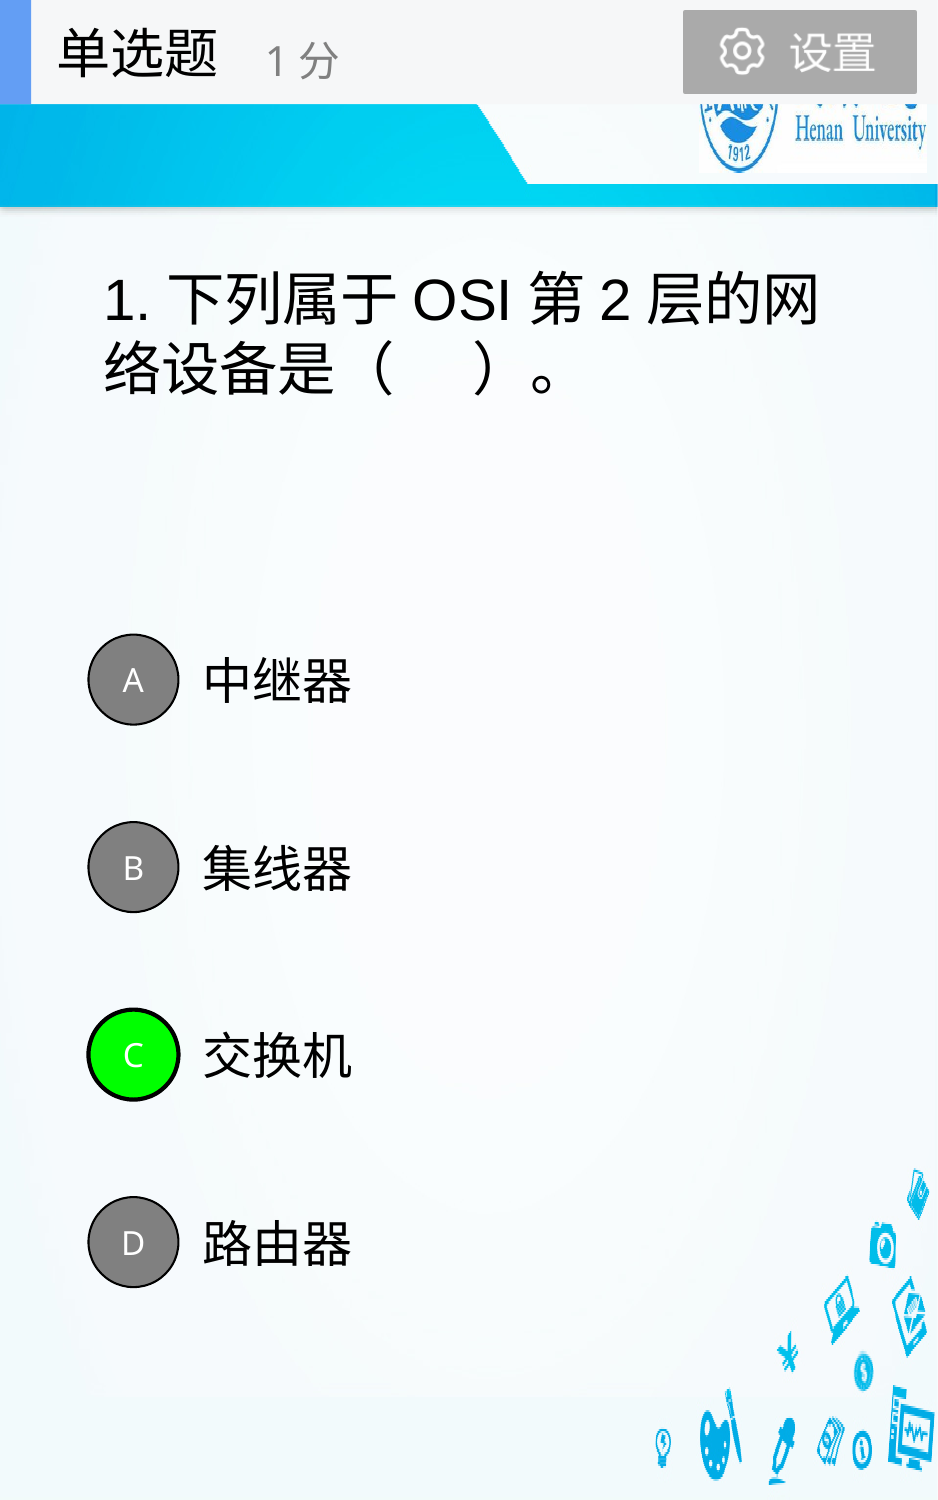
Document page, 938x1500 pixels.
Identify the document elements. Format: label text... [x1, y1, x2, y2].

text_box D [88, 1197, 179, 1288]
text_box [0, 0, 938, 105]
text_box B [88, 822, 179, 913]
text_box A [88, 634, 179, 725]
picture [683, 10, 917, 94]
text_box 集线器 [187, 796, 844, 938]
text_box 1.下列属于OSI第2层的网络设备是（ ）。 [88, 186, 839, 549]
text_box C [88, 1009, 179, 1100]
text_box 中继器 [187, 609, 844, 750]
picture [166, 105, 938, 186]
text_box 路由器 [187, 1171, 844, 1313]
text_box 交换机 [187, 984, 844, 1125]
picture [0, 208, 938, 1500]
